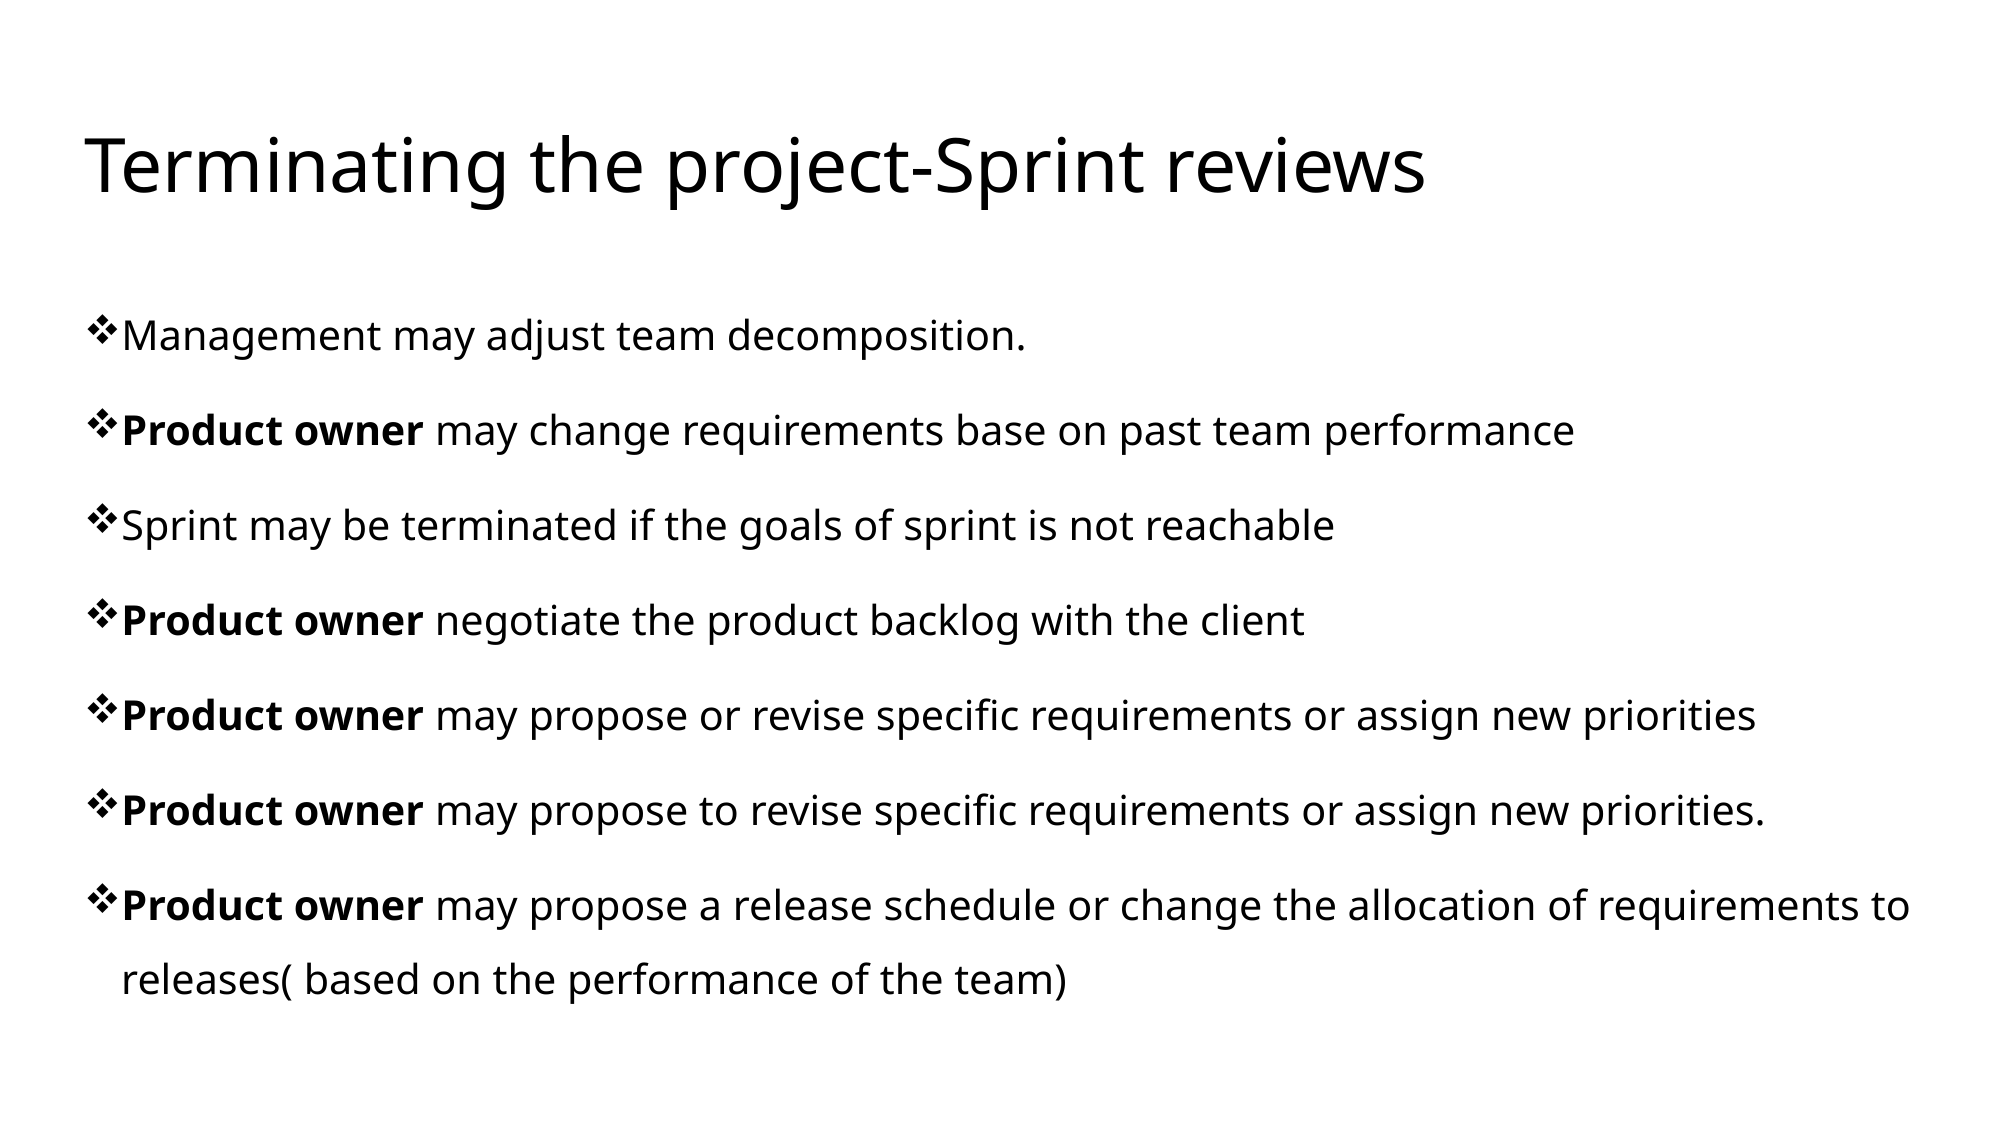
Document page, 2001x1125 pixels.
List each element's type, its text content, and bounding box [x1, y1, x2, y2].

list Management may adjust team decomposition. Product owner may change requirements base on past team performance Sprint may be terminated if the goals of sprint is not reachable Product owner negotiate the product backlog with the client Product owner may propose or revise specific requirements or assign new priorities Product owner may propose to revise specific requirements or assign new priorities. Product owner may propose a release schedule or change the allocation of requirements to releases( based on the performance of the team) [69, 277, 1932, 1015]
title Terminating the project-Sprint reviews [69, 59, 1795, 277]
